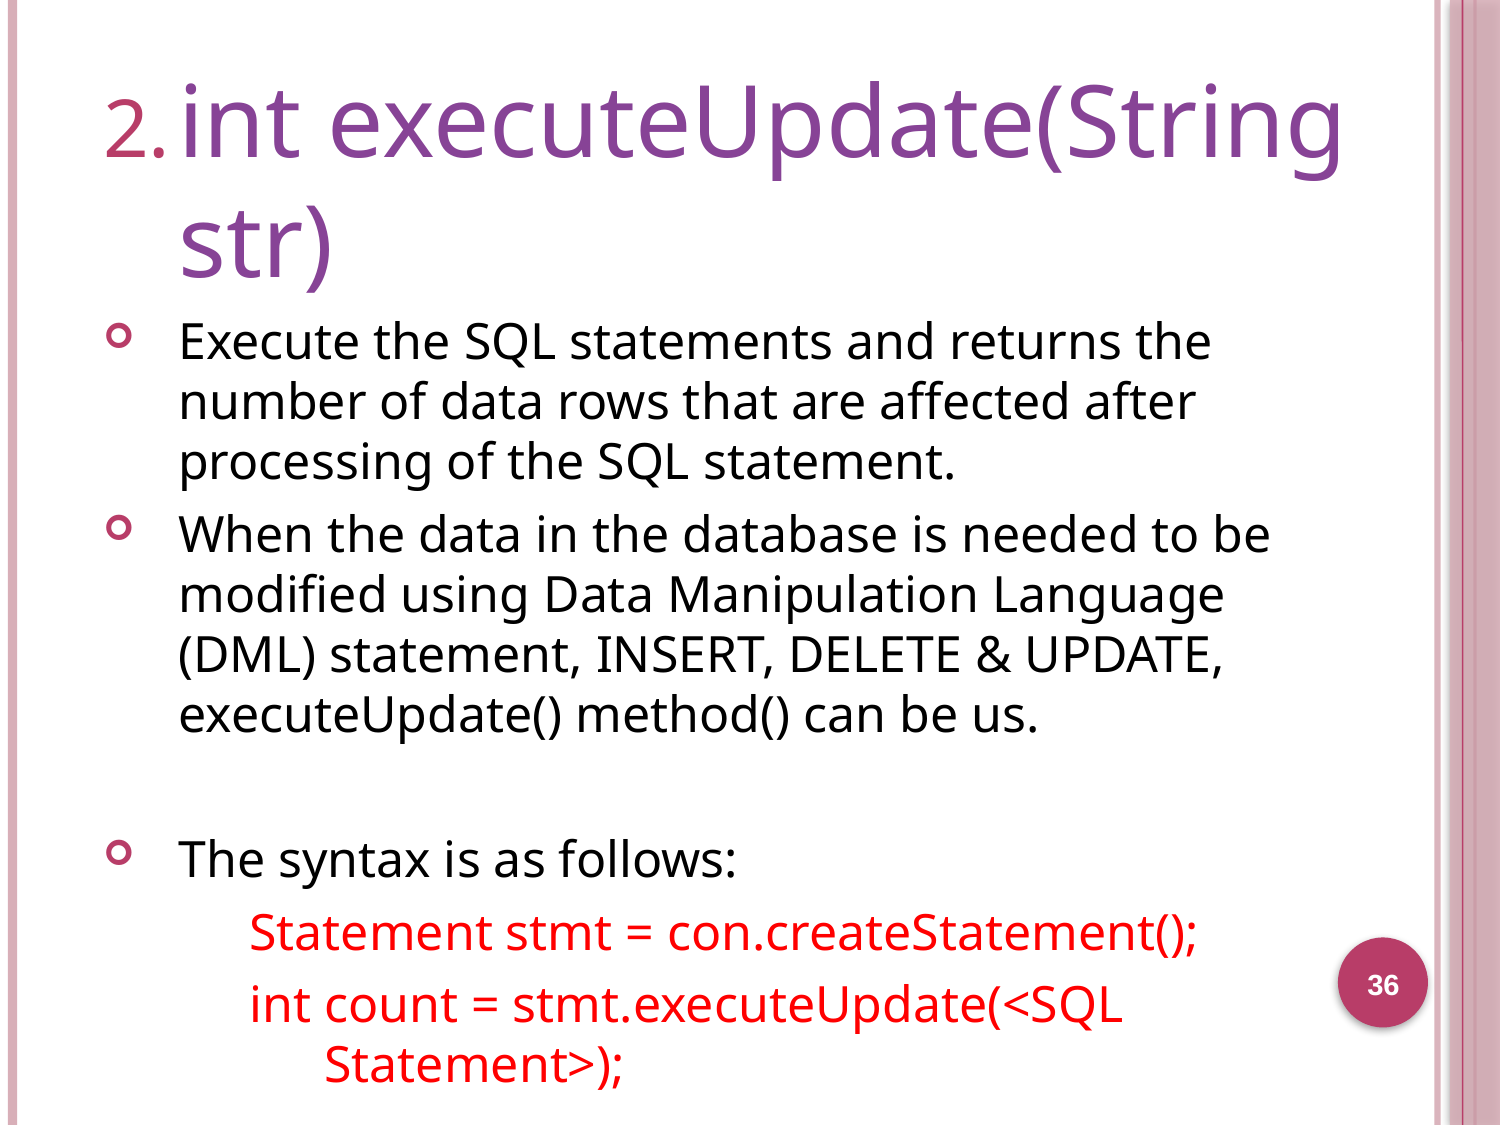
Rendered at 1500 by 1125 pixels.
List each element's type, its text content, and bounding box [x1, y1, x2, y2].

list int executeUpdate(String str) Execute the SQL statements and returns the number of data rows that are affected after processing of the SQL statement. When the data in the database is needed to be modified using Data Manipulation Language (DML) statement, INSERT, DELETE & UPDATE, executeUpdate() method() can be us. The syntax is as follows: Statement stmt = con.createStatement(); int count = stmt.executeUpdate(<SQL Statement>); [75, 50, 1388, 1062]
slide_number 36 [1333, 940, 1434, 1027]
